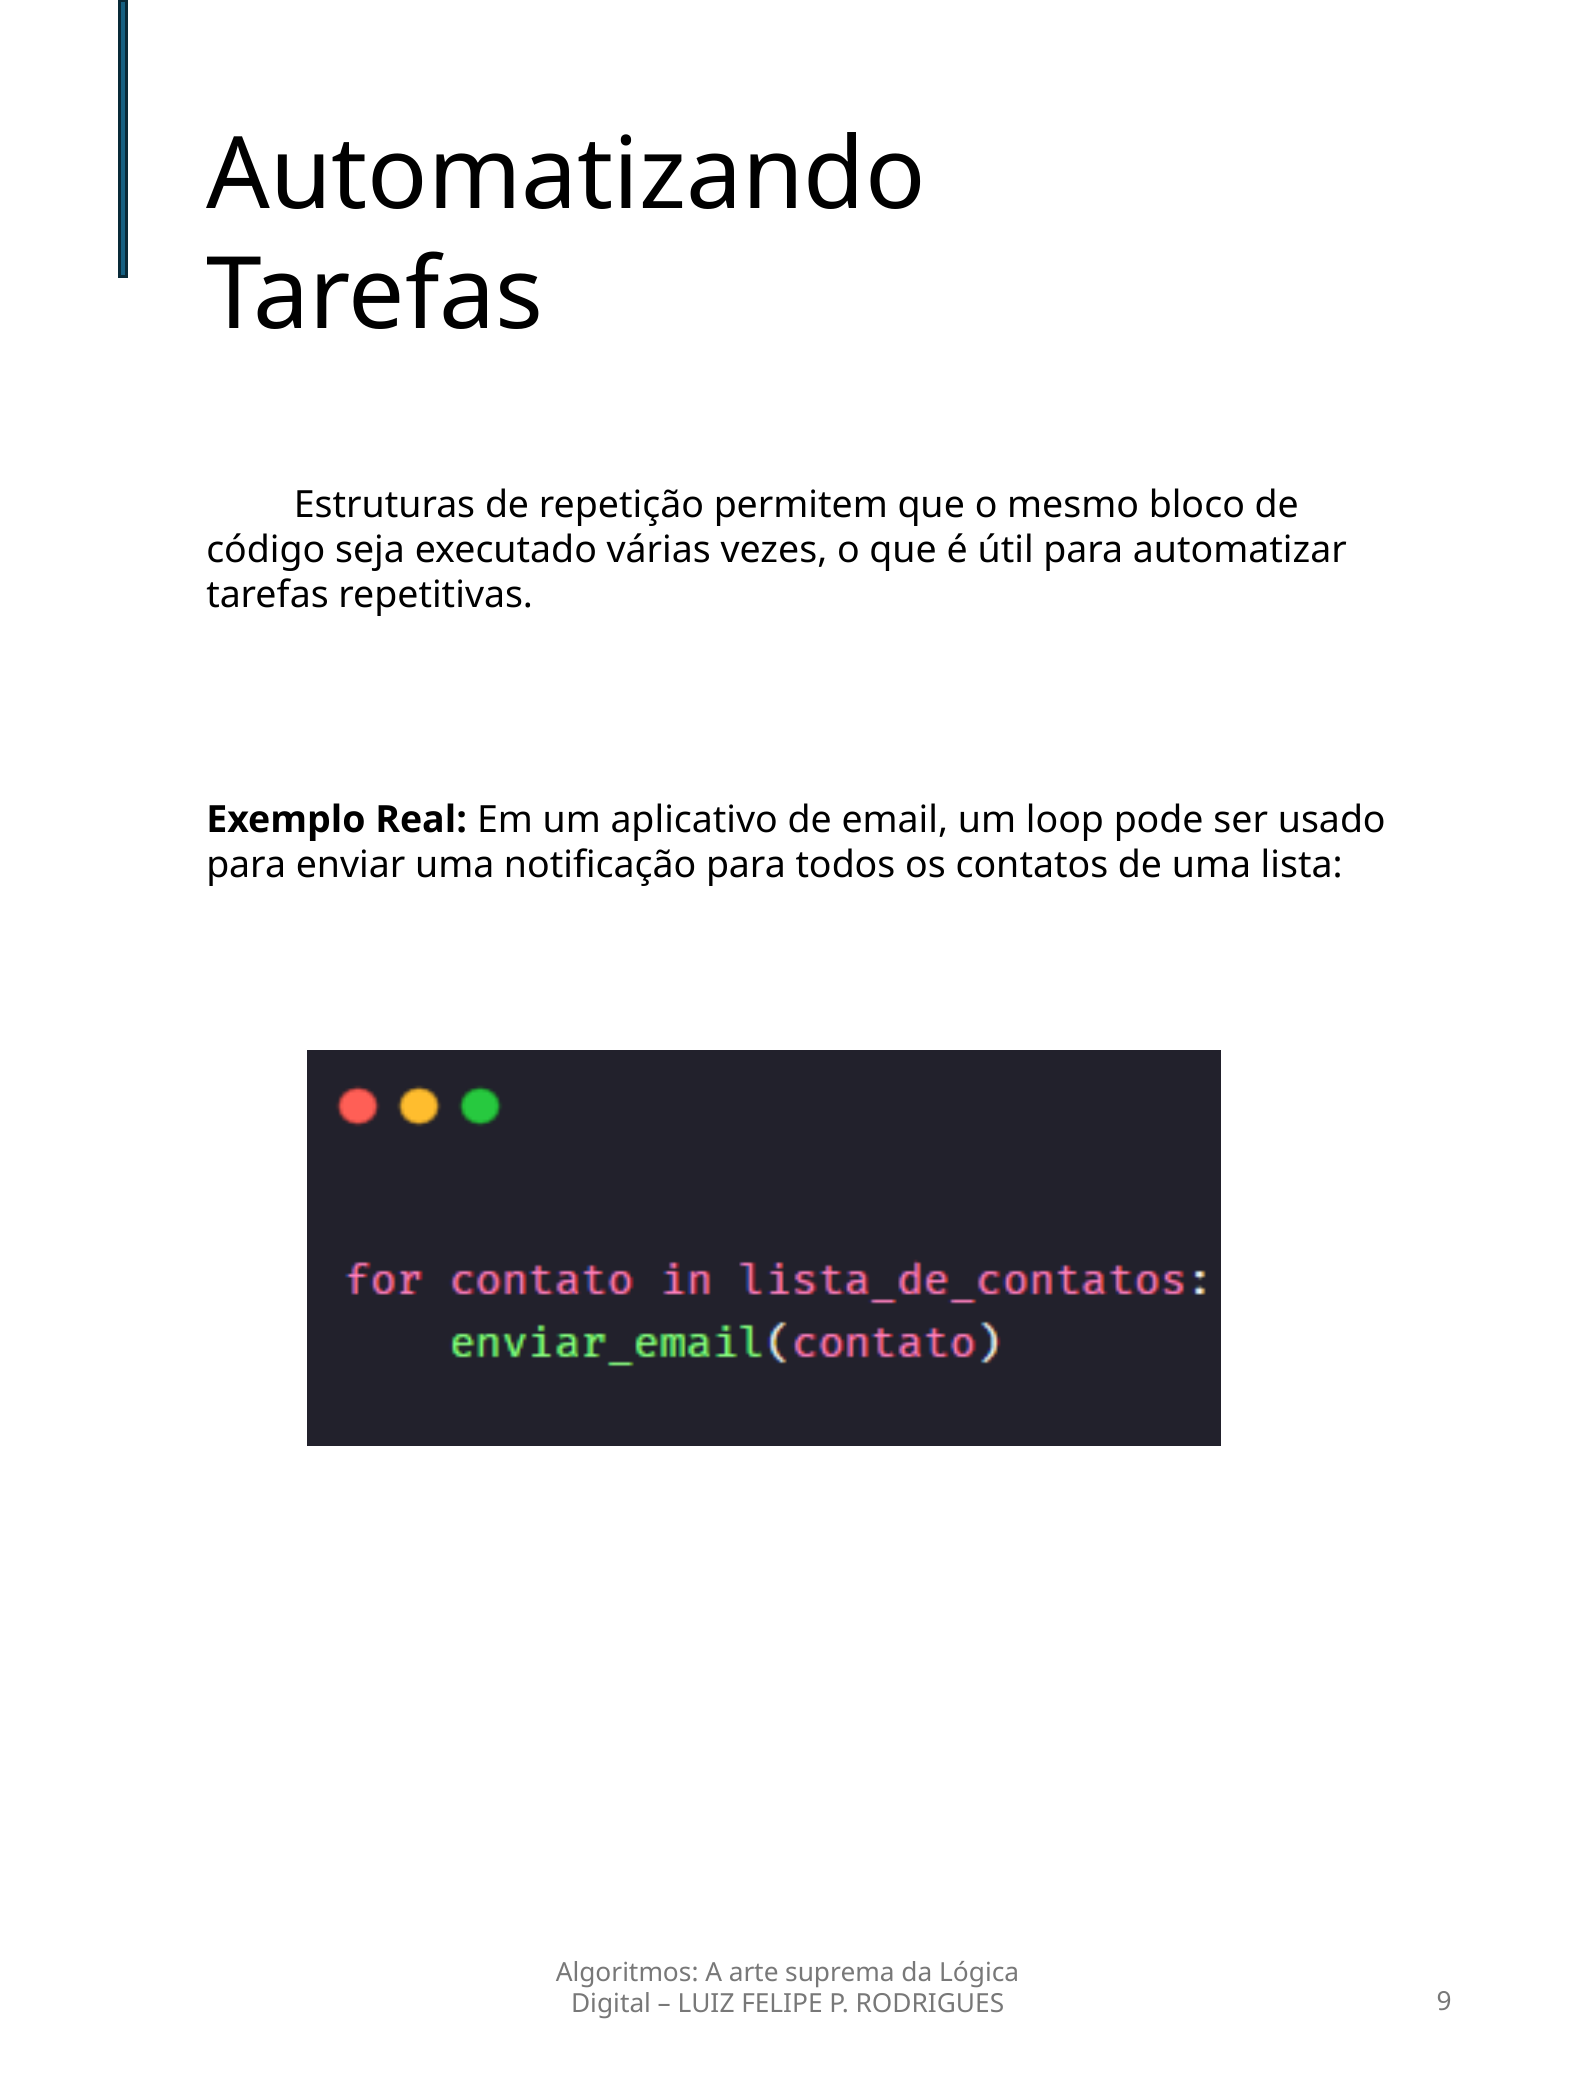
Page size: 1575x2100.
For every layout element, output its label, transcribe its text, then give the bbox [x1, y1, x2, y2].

text_box Estruturas de repetição permitem que o mesmo bloco de código seja executado várias vezes, o que é útil para automatizar tarefas repetitivas. Exemplo Real: Em um aplicativo de email, um loop pode ser usado para enviar uma notificação para todos os contatos de uma lista: [191, 473, 1411, 938]
slide_number 9 [1112, 1946, 1467, 2059]
picture [307, 1049, 1221, 1446]
text_box Automatizando Tarefas [191, 100, 1265, 356]
text_box [118, 0, 128, 278]
footer Algoritmos: A arte suprema da Lógica Digital – LUIZ FELIPE P. RODRIGUES [521, 1946, 1054, 2059]
